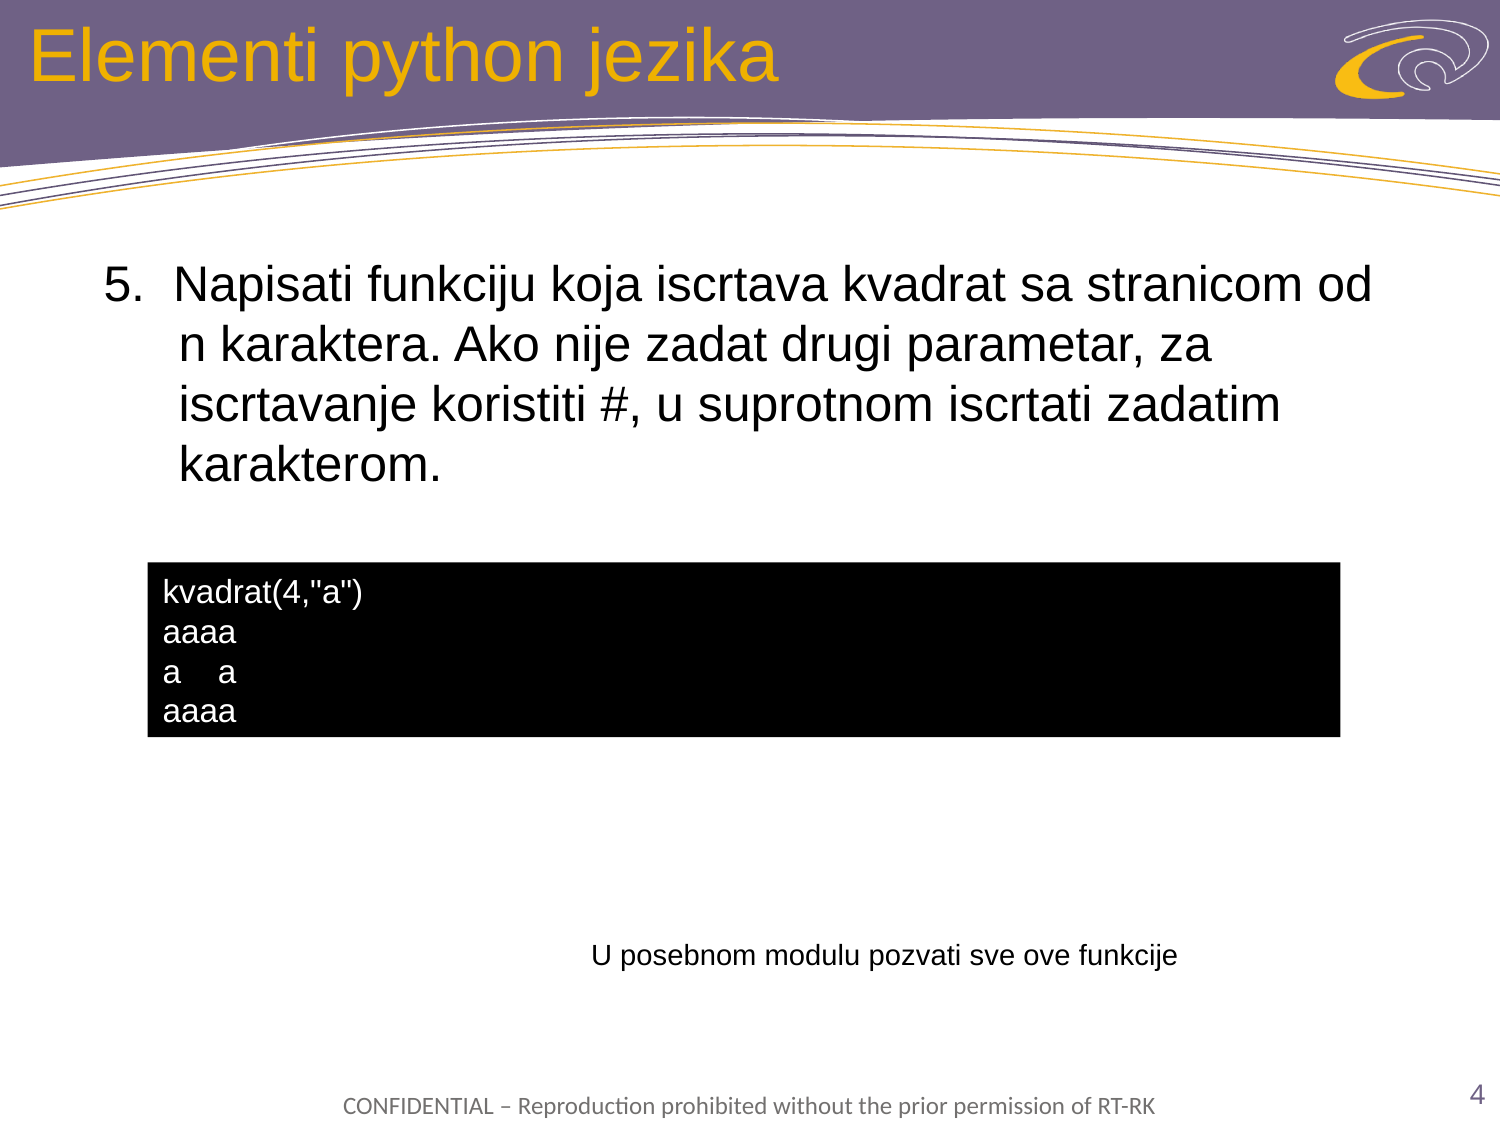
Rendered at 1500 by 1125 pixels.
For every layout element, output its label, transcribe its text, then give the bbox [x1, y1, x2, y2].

list [88, 160, 1412, 243]
list [88, 752, 1412, 976]
title Elementi python jezika [13, 0, 1313, 119]
picture [1322, 0, 1500, 102]
text_box 5. Napisati funkciju koja iscrtava kvadrat sa stranicom od n karaktera. Ako nije zadat drugi parametar, za iscrtavanje koristiti #, u suprotnom iscrtati zadatim karakterom. [88, 243, 1412, 752]
text_box kvadrat(4,"a") aaaa a a aaaa [147, 562, 1341, 738]
text_box U posebnom modulu pozvati sve ove funkcije [576, 928, 1196, 979]
